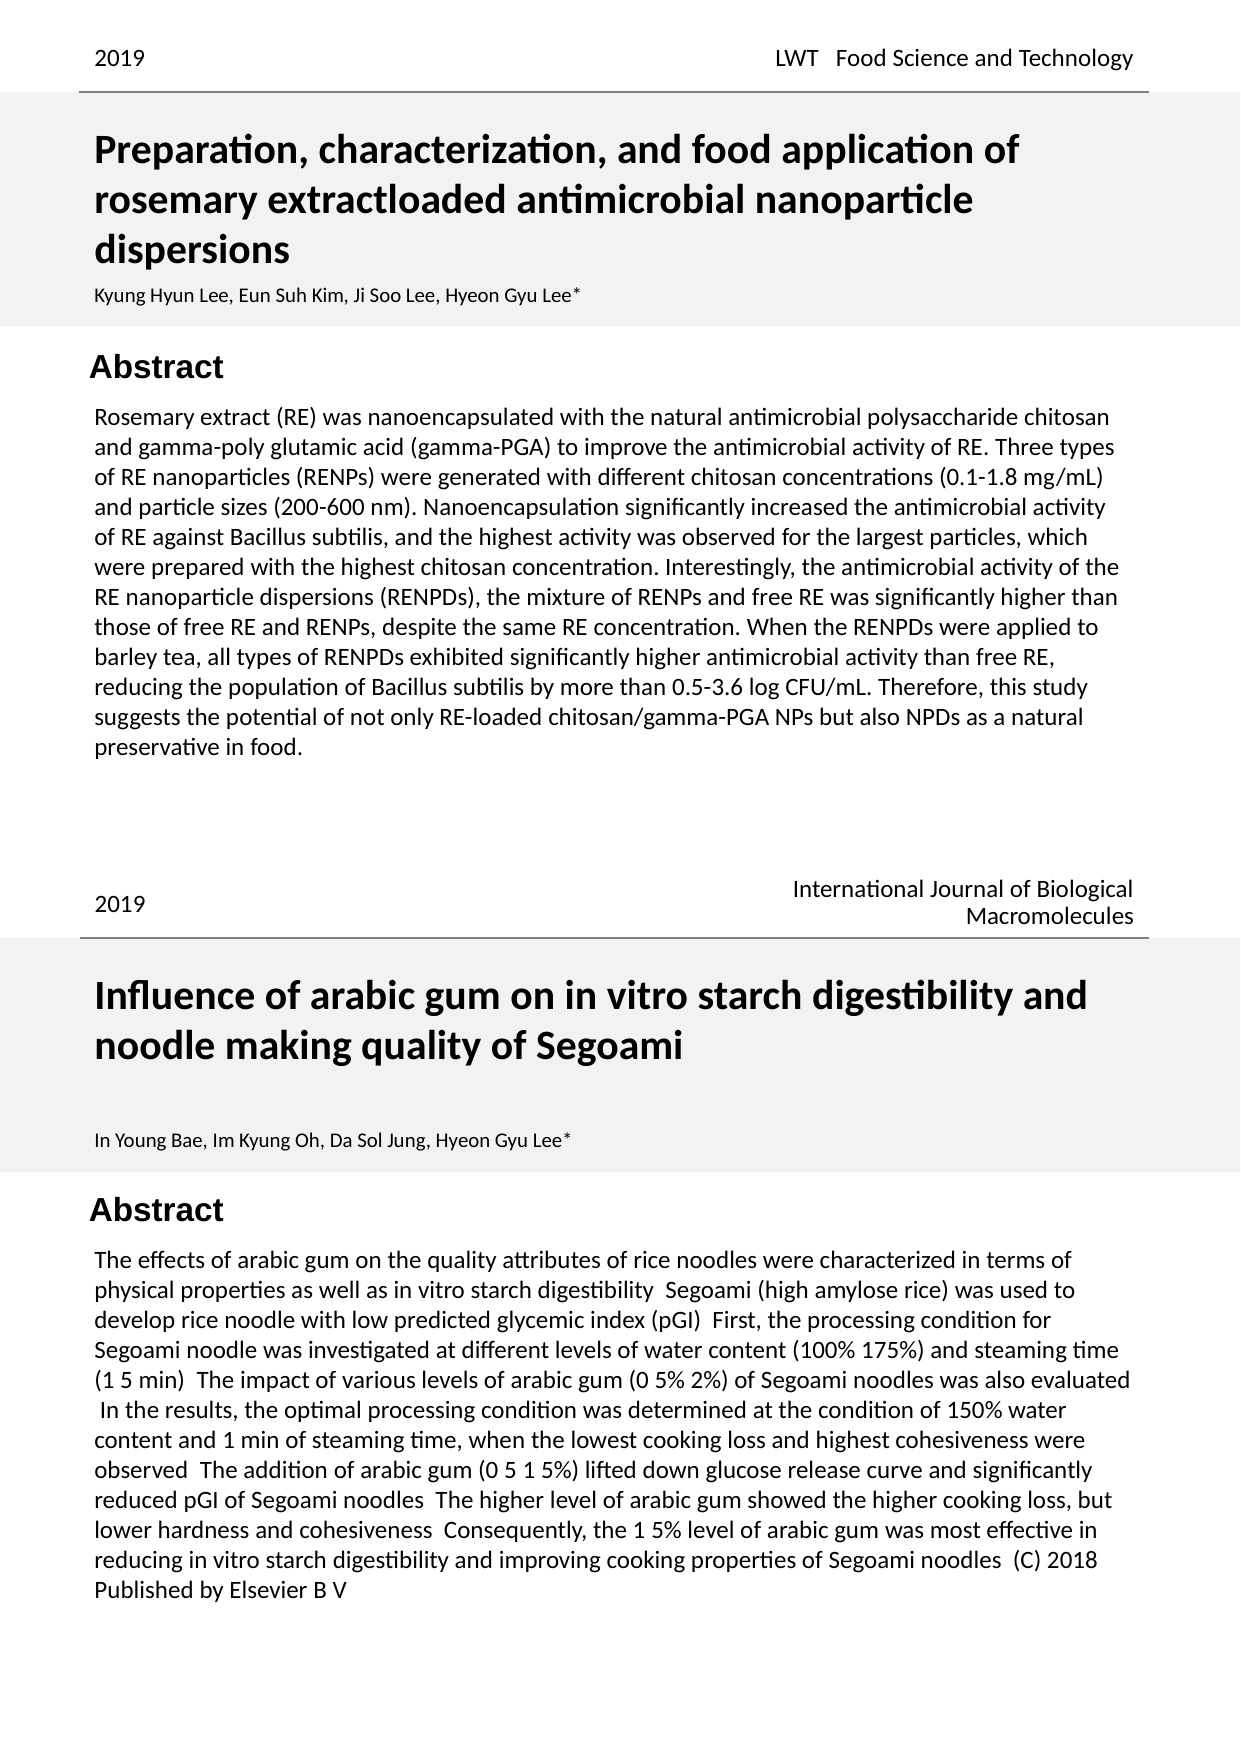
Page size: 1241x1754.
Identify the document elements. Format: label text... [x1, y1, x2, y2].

list Rosemary extract (RE) was nanoencapsulated with the natural antimicrobial polysaccharide chitosan and gamma-poly glutamic acid (gamma-PGA) to improve the antimicrobial activity of RE. Three types of RE nanoparticles (RENPs) were generated with different chitosan concentrations (0.1-1.8 mg/mL) and particle sizes (200-600 nm). Nanoencapsulation significantly increased the antimicrobial activity of RE against Bacillus subtilis, and the highest activity was observed for the largest particles, which were prepared with the highest chitosan concentration. Interestingly, the antimicrobial activity of the RE nanoparticle dispersions (RENPDs), the mixture of RENPs and free RE was significantly higher than those of free RE and RENPs, despite the same RE concentration. When the RENPDs were applied to barley tea, all types of RENPDs exhibited significantly higher antimicrobial activity than free RE, reducing the population of Bacillus subtilis by more than 0.5-3.6 log CFU/mL. Therefore, this study suggests the potential of not only RE-loaded chitosan/gamma-PGA NPs but also NPDs as a natural preservative in food. [79, 393, 1150, 824]
list 2019 [79, 876, 408, 932]
list LWT Food Science and Technology [620, 30, 1150, 86]
list International Journal of Biological Macromolecules [620, 875, 1150, 931]
list 2019 [79, 30, 408, 86]
list In Young Bae, Im Kyung Oh, Da Sol Jung, Hyeon Gyu Lee* [79, 1113, 1150, 1169]
list Influence of arabic gum on in vitro starch digestibility and noodle making quality of Segoami [79, 960, 1148, 1101]
list The effects of arabic gum on the quality attributes of rice noodles were characterized in terms of physical properties as well as in vitro starch digestibility Segoami (high amylose rice) was used to develop rice noodle with low predicted glycemic index (pGI) First, the processing condition for Segoami noodle was investigated at different levels of water content (100% 175%) and steaming time (1 5 min) The impact of various levels of arabic gum (0 5% 2%) of Segoami noodles was also evaluated In the results, the optimal processing condition was determined at the condition of 150% water content and 1 min of steaming time, when the lowest cooking loss and highest cohesiveness were observed The addition of arabic gum (0 5 1 5%) lifted down glucose release curve and significantly reduced pGI of Segoami noodles The higher level of arabic gum showed the higher cooking loss, but lower hardness and cohesiveness Consequently, the 1 5% level of arabic gum was most effective in reducing in vitro starch digestibility and improving cooking properties of Segoami noodles (C) 2018 Published by Elsevier B V [79, 1236, 1150, 1664]
list Kyung Hyun Lee, Eun Suh Kim, Ji Soo Lee, Hyeon Gyu Lee* [79, 268, 1150, 324]
list Preparation, characterization, and food application of rosemary extractloaded antimicrobial nanoparticle dispersions [79, 114, 1148, 255]
